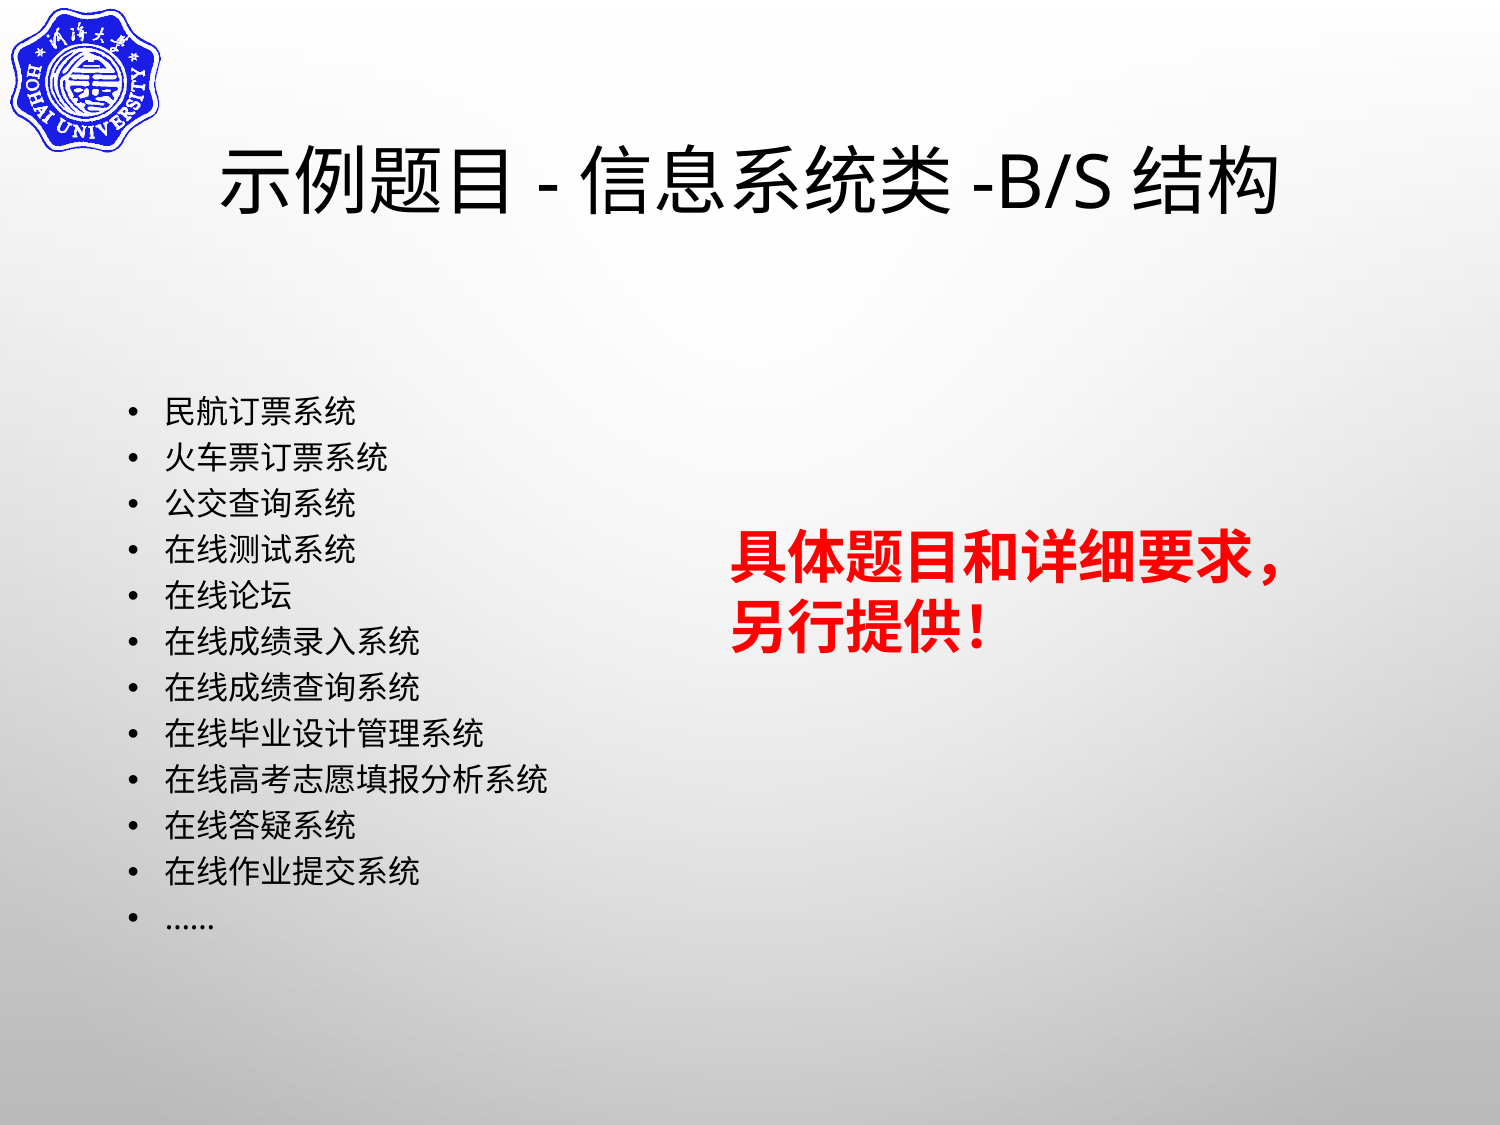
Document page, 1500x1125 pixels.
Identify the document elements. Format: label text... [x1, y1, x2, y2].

picture [0, 0, 1500, 1125]
title 示例题目-信息系统类-B/S结构 [112, 101, 1388, 268]
list 民航订票系统 火车票订票系统 公交查询系统 在线测试系统 在线论坛 在线成绩录入系统 在线成绩查询系统 在线毕业设计管理系统 在线高考志愿填报分析系统 在线答疑系统 在线作业提交系统 …… [112, 388, 1388, 950]
text_box 具体题目和详细要求，另行提供！ [714, 512, 1294, 668]
